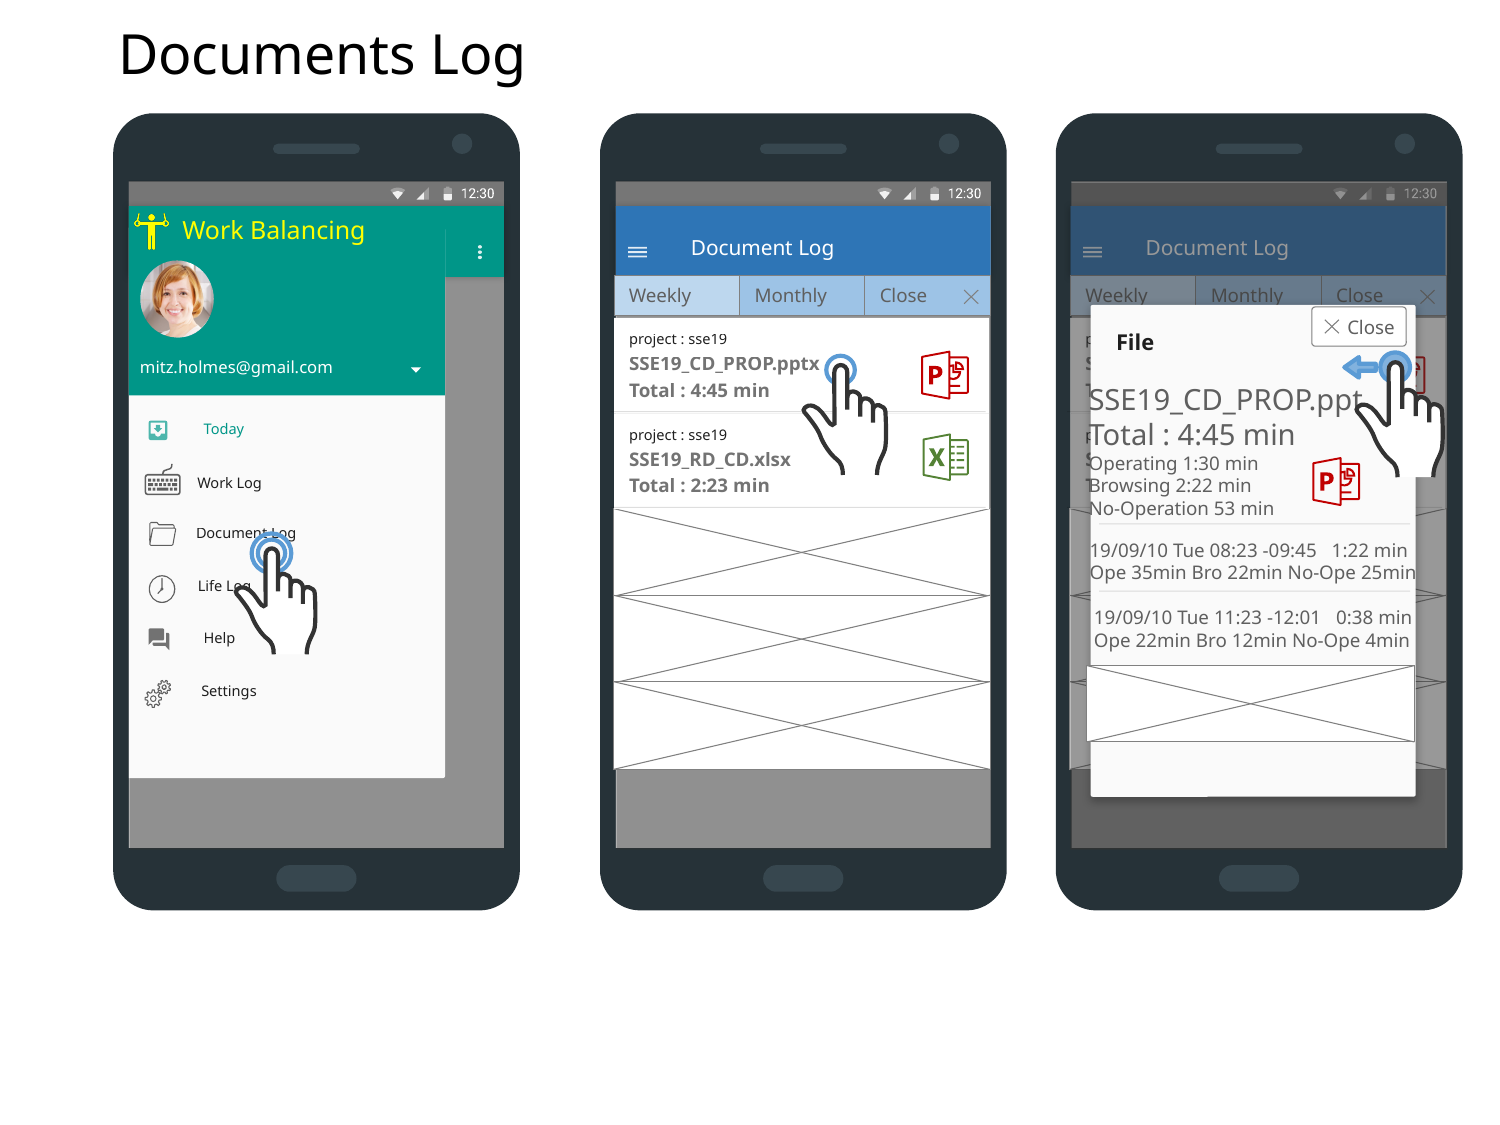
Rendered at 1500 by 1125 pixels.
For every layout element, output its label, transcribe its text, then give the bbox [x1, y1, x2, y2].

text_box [1070, 206, 1446, 275]
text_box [615, 180, 991, 206]
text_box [1311, 306, 1407, 347]
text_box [613, 595, 991, 681]
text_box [1071, 180, 1447, 206]
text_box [1069, 595, 1447, 681]
title Documents Log [103, 18, 1397, 94]
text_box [233, 533, 317, 655]
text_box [613, 275, 991, 316]
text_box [1069, 681, 1447, 770]
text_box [1086, 665, 1415, 742]
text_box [1069, 508, 1447, 595]
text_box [801, 355, 887, 475]
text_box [1070, 275, 1447, 316]
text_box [615, 206, 991, 275]
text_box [113, 113, 520, 911]
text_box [613, 681, 991, 770]
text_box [1055, 113, 1463, 911]
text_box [613, 508, 991, 595]
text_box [1344, 352, 1444, 478]
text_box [599, 113, 1007, 911]
